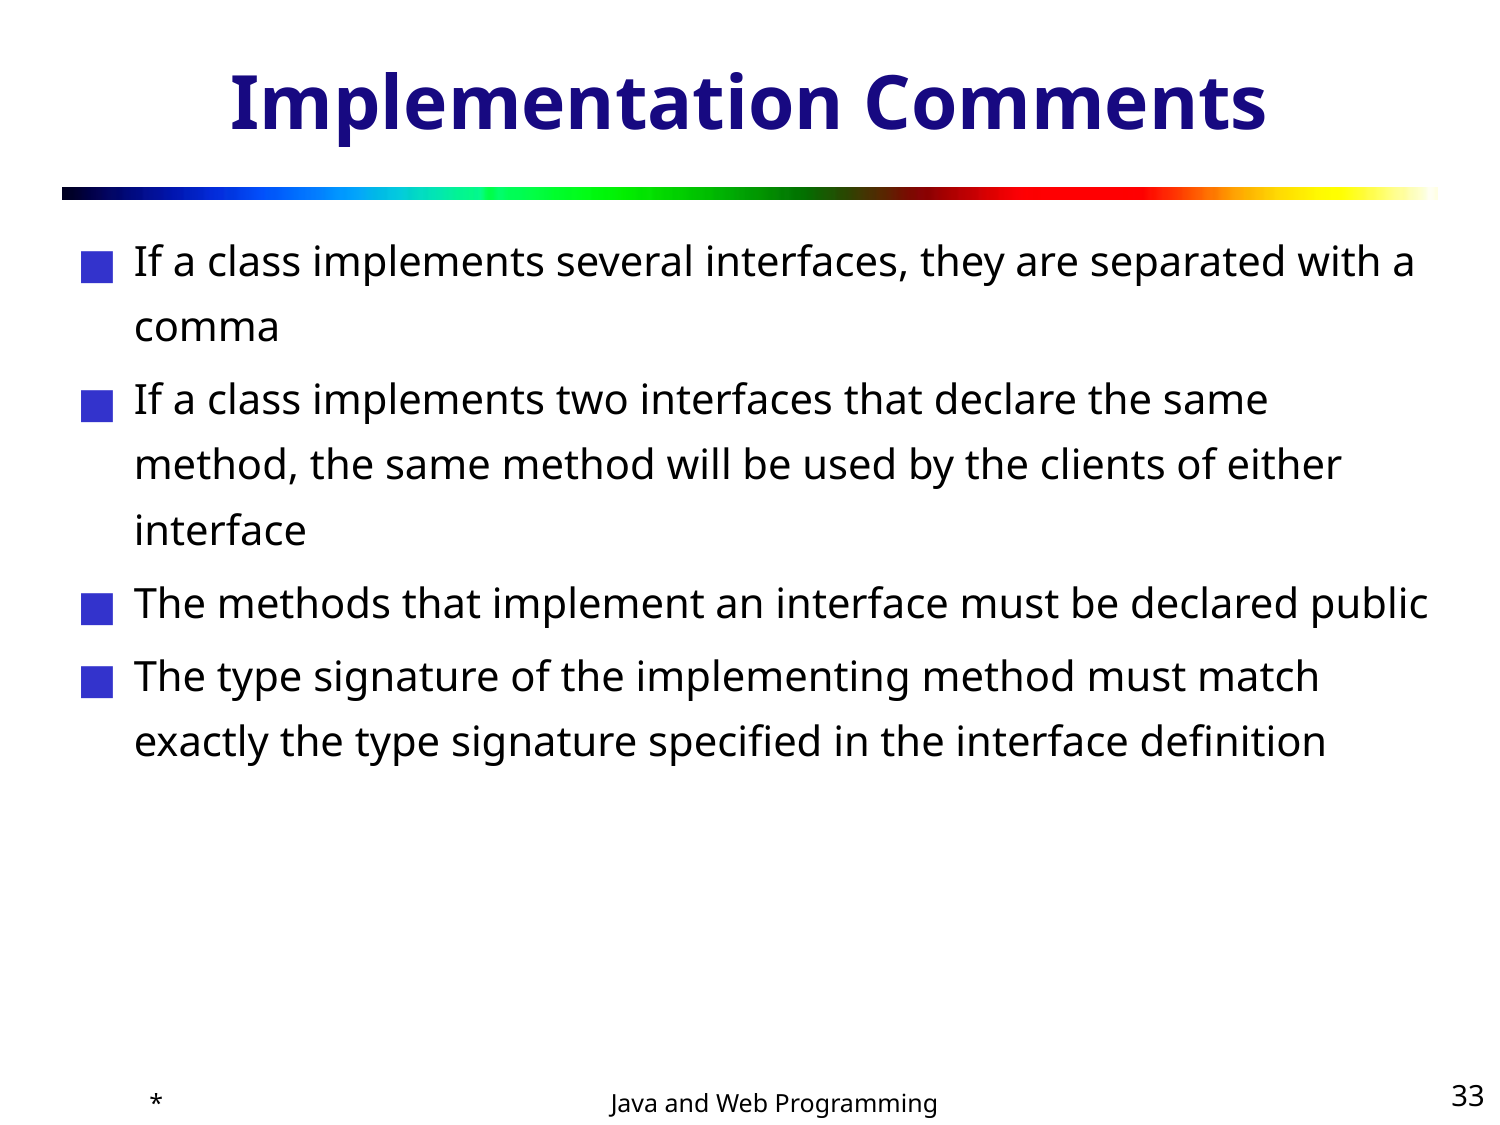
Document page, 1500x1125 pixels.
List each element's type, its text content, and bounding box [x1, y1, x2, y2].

list If a class implements several interfaces, they are separated with a comma If a class implements two interfaces that declare the same method, the same method will be used by the clients of either interface The methods that implement an interface must be declared public The type signature of the implementing method must match exactly the type signature specified in the interface definition [62, 212, 1450, 1050]
text_box Java and Web Programming [537, 1062, 1013, 1125]
picture [382, 187, 1438, 200]
picture [62, 187, 355, 200]
text_box ‹#› [1187, 1049, 1500, 1125]
text_box * [0, 1049, 313, 1125]
title Implementation Comments [0, 24, 1500, 175]
